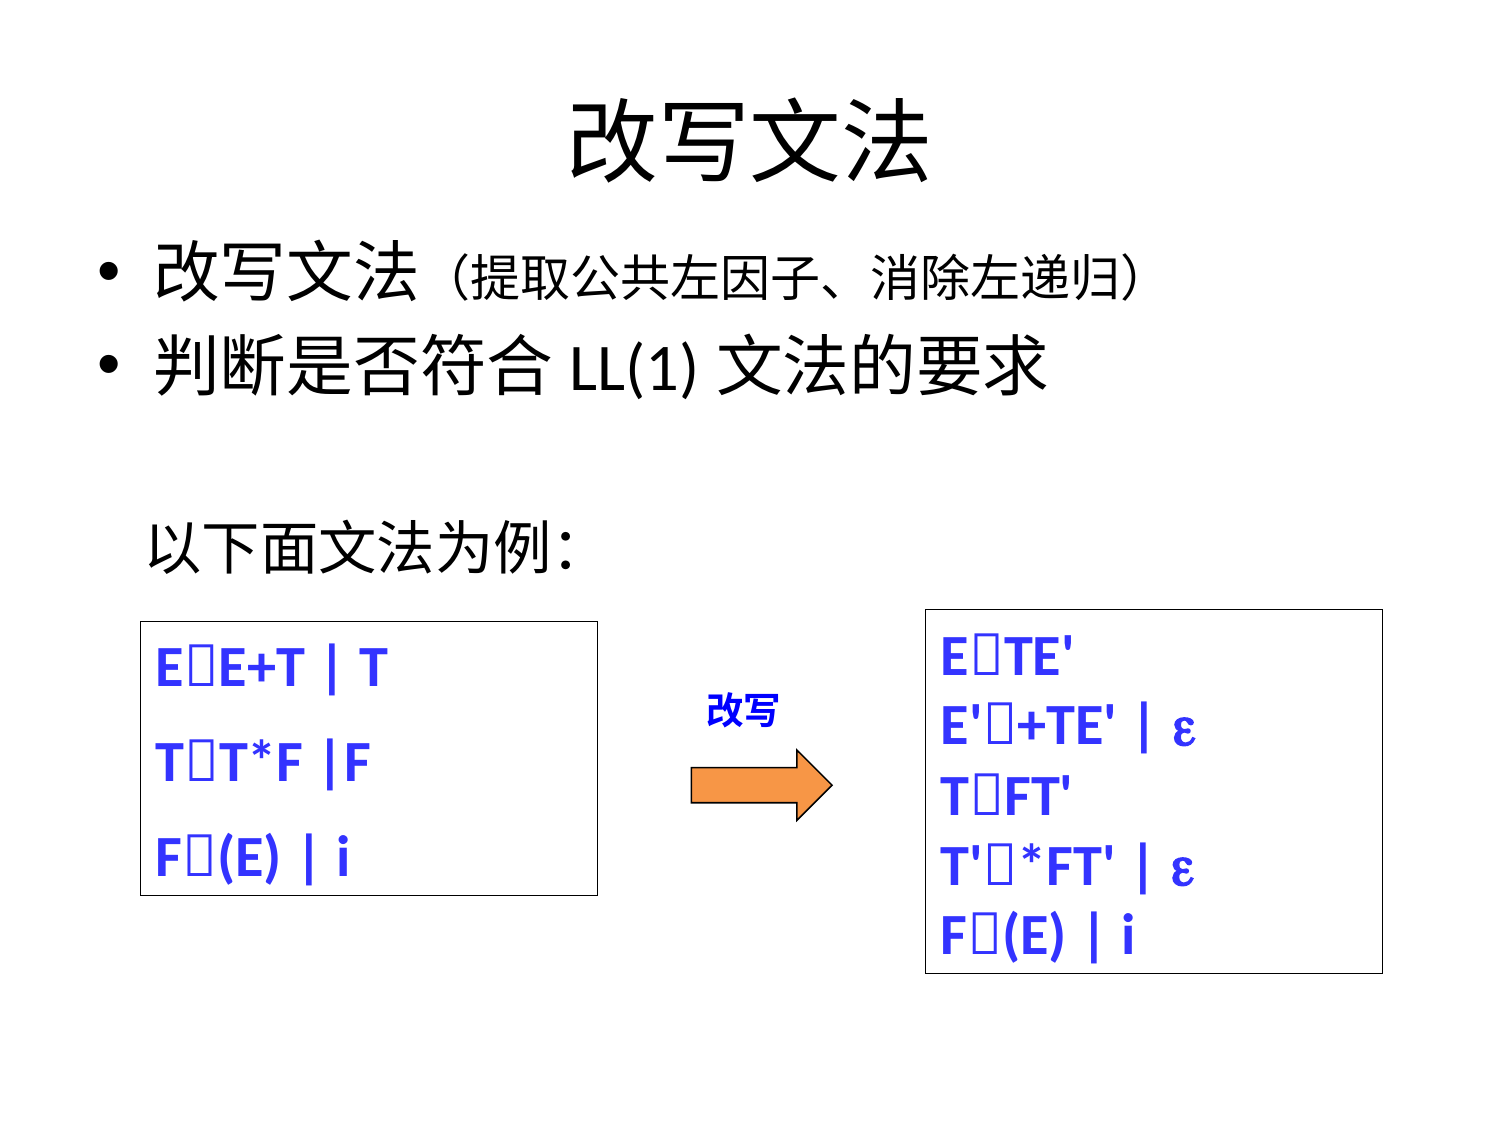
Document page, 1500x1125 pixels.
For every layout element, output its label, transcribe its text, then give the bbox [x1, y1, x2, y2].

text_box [691, 679, 844, 821]
list 改写文法（提取公共左因子、消除左递归） 判断是否符合LL(1)文法的要求 [82, 222, 1432, 429]
text_box ETE' E'+TE' |  TFT' T'*FT' |  F(E) | i [925, 609, 1383, 974]
text_box EE+T | T TT*F |F F(E) | i [140, 621, 598, 896]
text_box 以下面文法为例： [128, 503, 680, 589]
title 改写文法 [75, 45, 1425, 233]
